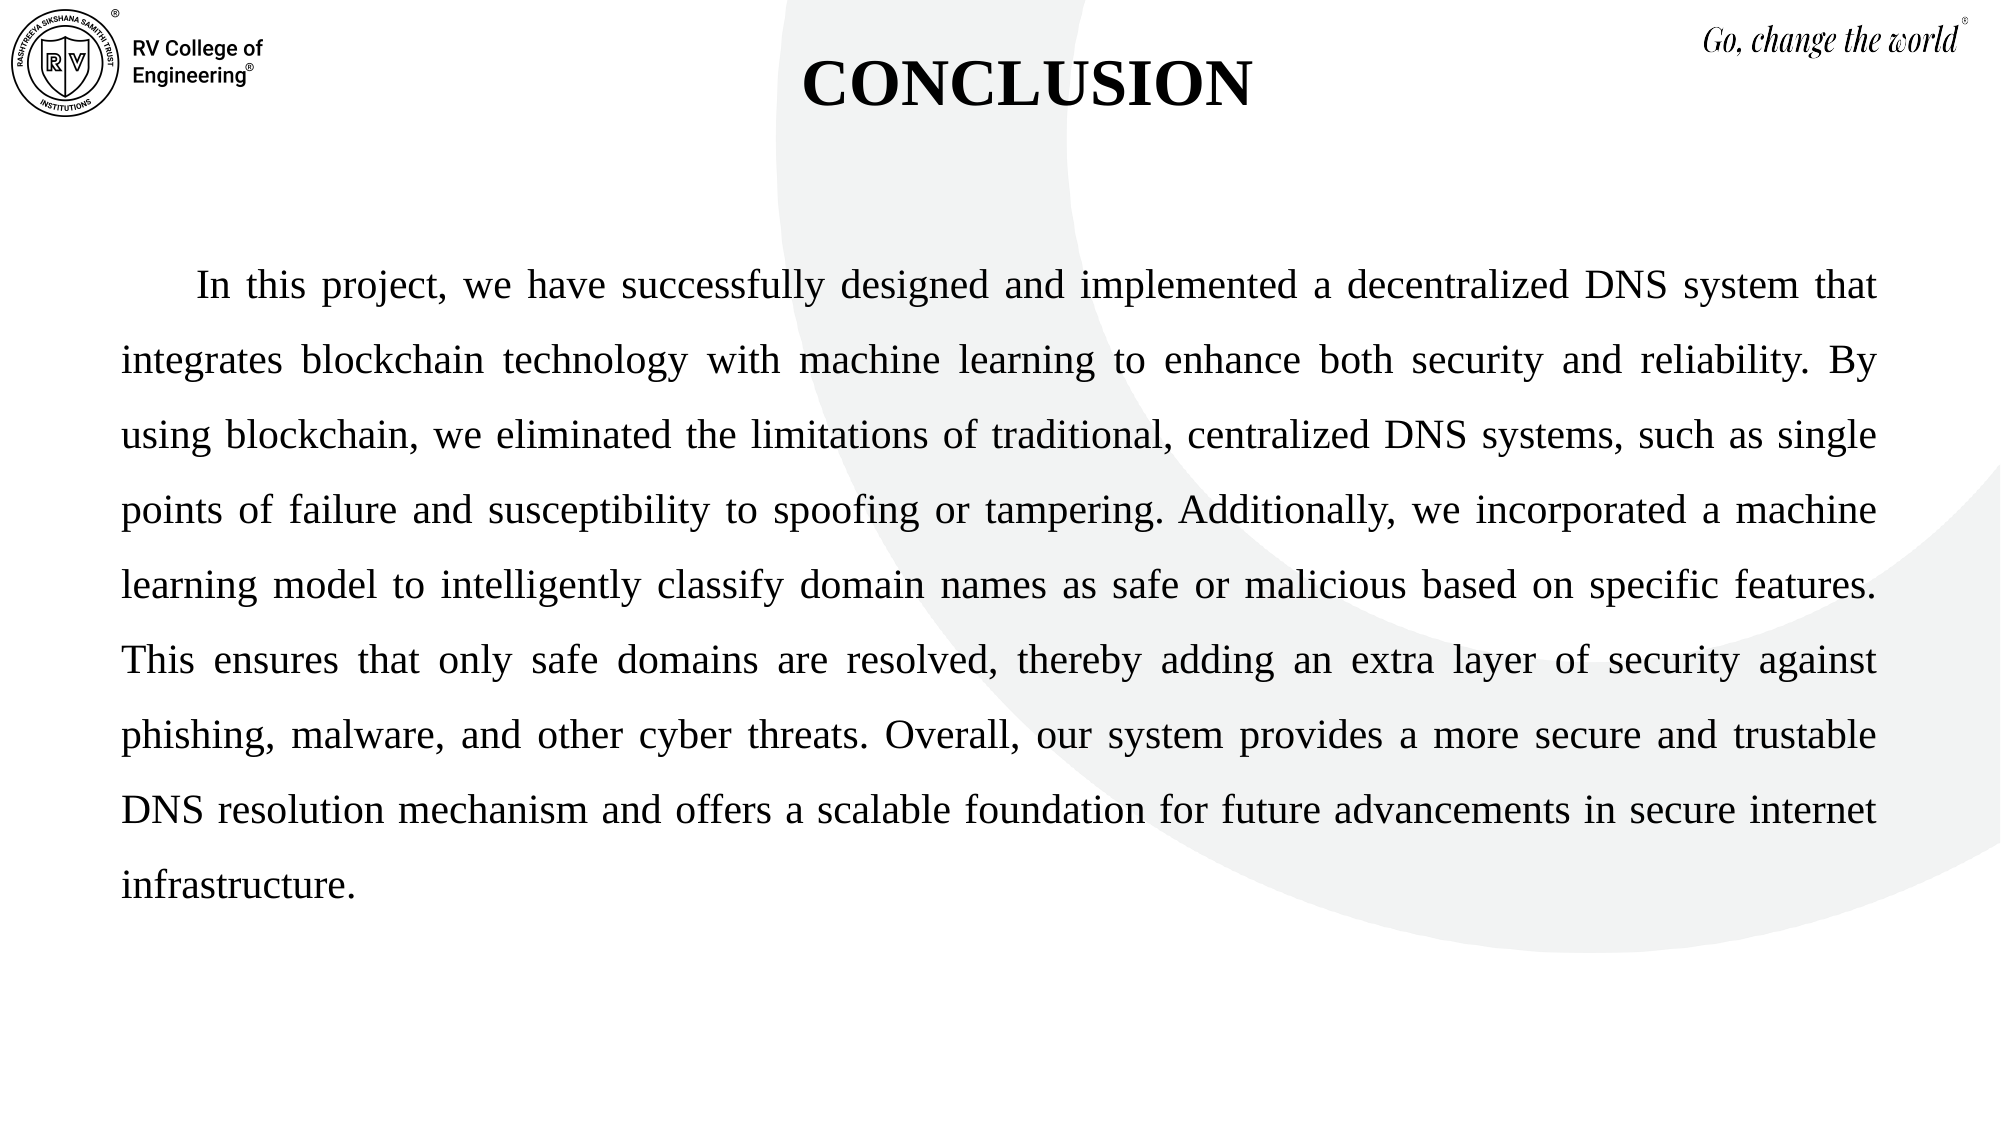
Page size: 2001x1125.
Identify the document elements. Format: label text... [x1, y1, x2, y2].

picture [0, 0, 2001, 1125]
text_box In this project, we have successfully designed and implemented a decentralized DNS system that integrates blockchain technology with machine learning to enhance both security and reliability. By using blockchain, we eliminated the limitations of traditional, centralized DNS systems, such as single points of failure and susceptibility to spoofing or tampering. Additionally, we incorporated a machine learning model to intelligently classify domain names as safe or malicious based on specific features. This ensures that only safe domains are resolved, thereby adding an extra layer of security against phishing, malware, and other cyber threats. Overall, our system provides a more secure and trustable DNS resolution mechanism and offers a scalable foundation for future advancements in secure internet infrastructure. [106, 216, 1894, 1062]
title CONCLUSION [308, 31, 1747, 134]
